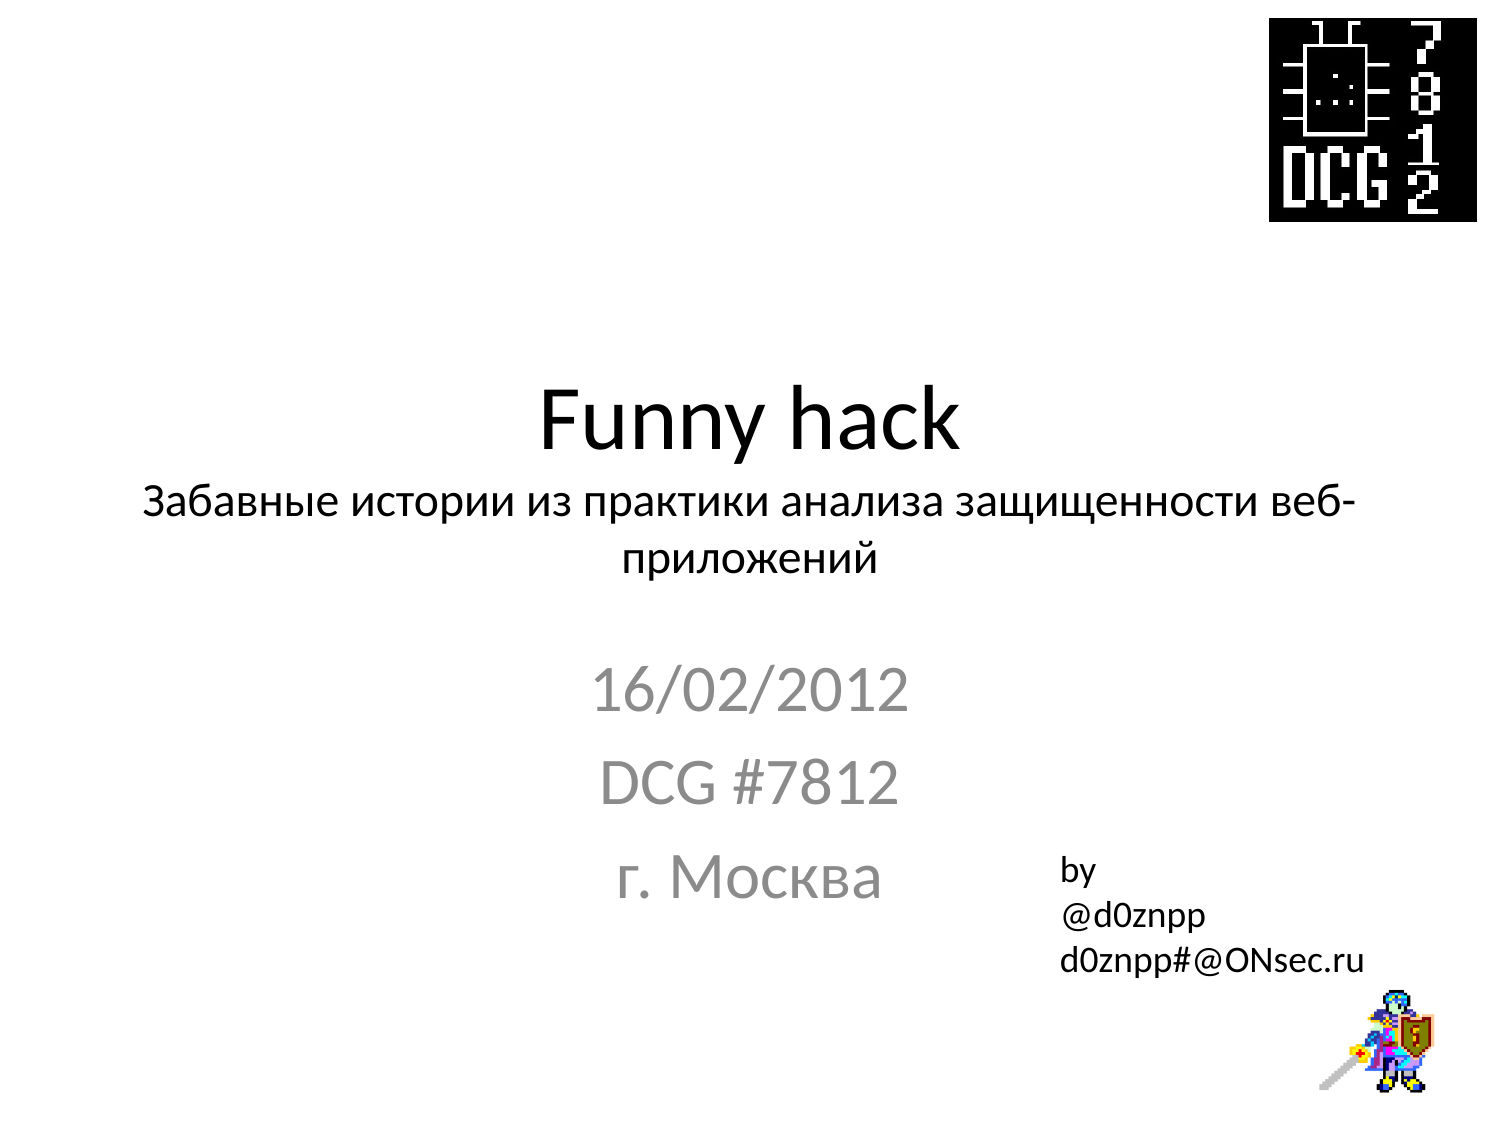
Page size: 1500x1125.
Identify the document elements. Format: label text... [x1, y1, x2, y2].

text_box by @d0znpp d0znpp#@ONsec.ru [1045, 837, 1412, 988]
subtitle 16/02/2012 DCG #7812 г. Москва [225, 637, 1275, 925]
picture [1269, 18, 1477, 222]
title Funny hack Забавные истории из практики анализа защищенности веб-приложений [112, 349, 1388, 591]
picture [1316, 987, 1437, 1095]
